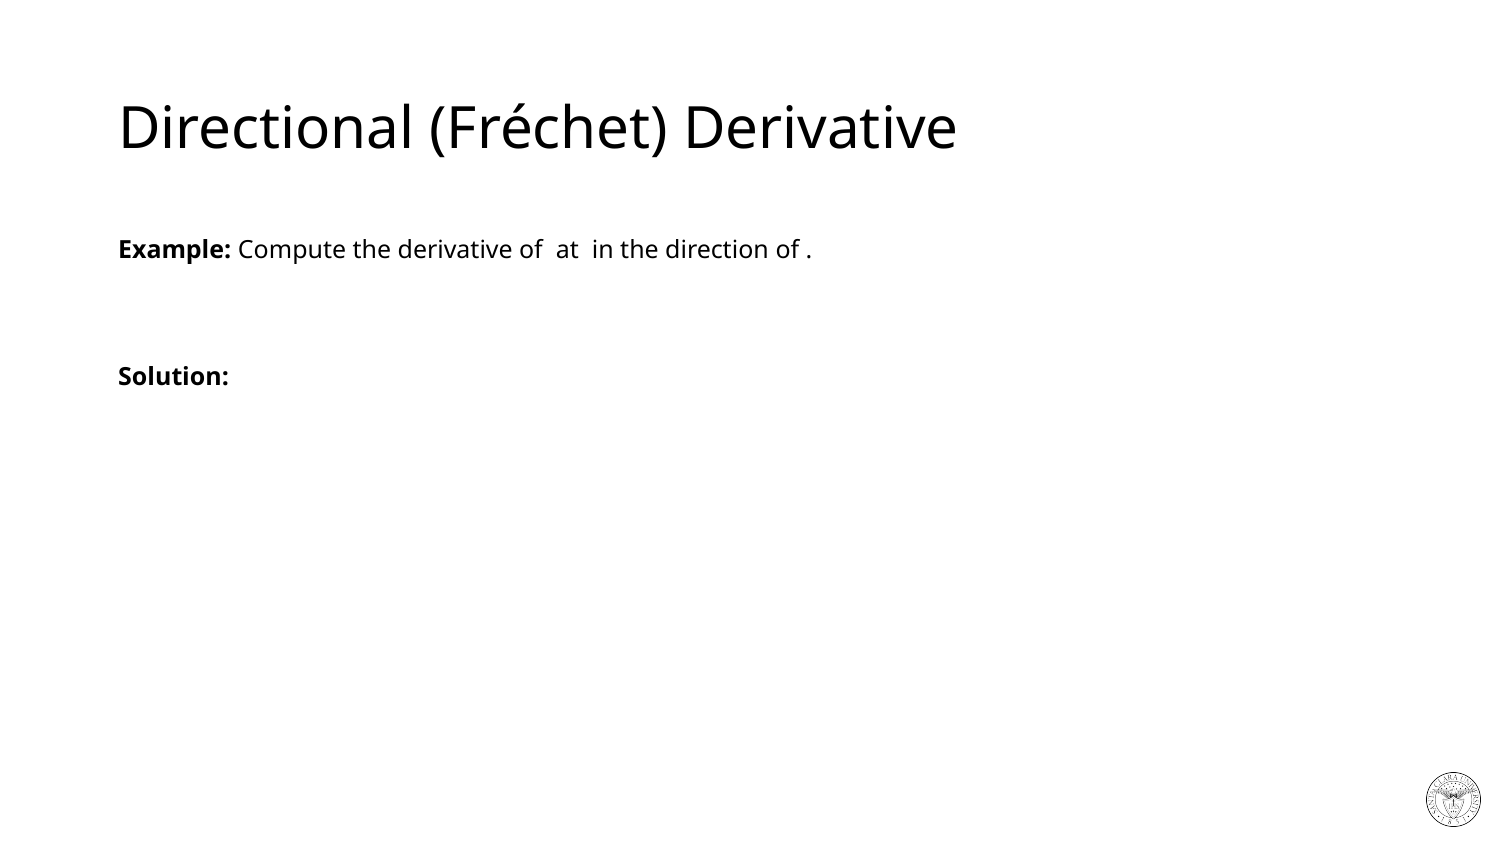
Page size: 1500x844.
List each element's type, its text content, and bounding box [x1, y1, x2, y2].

picture [1426, 772, 1481, 827]
title Directional (Fréchet) Derivative [103, 44, 1397, 169]
